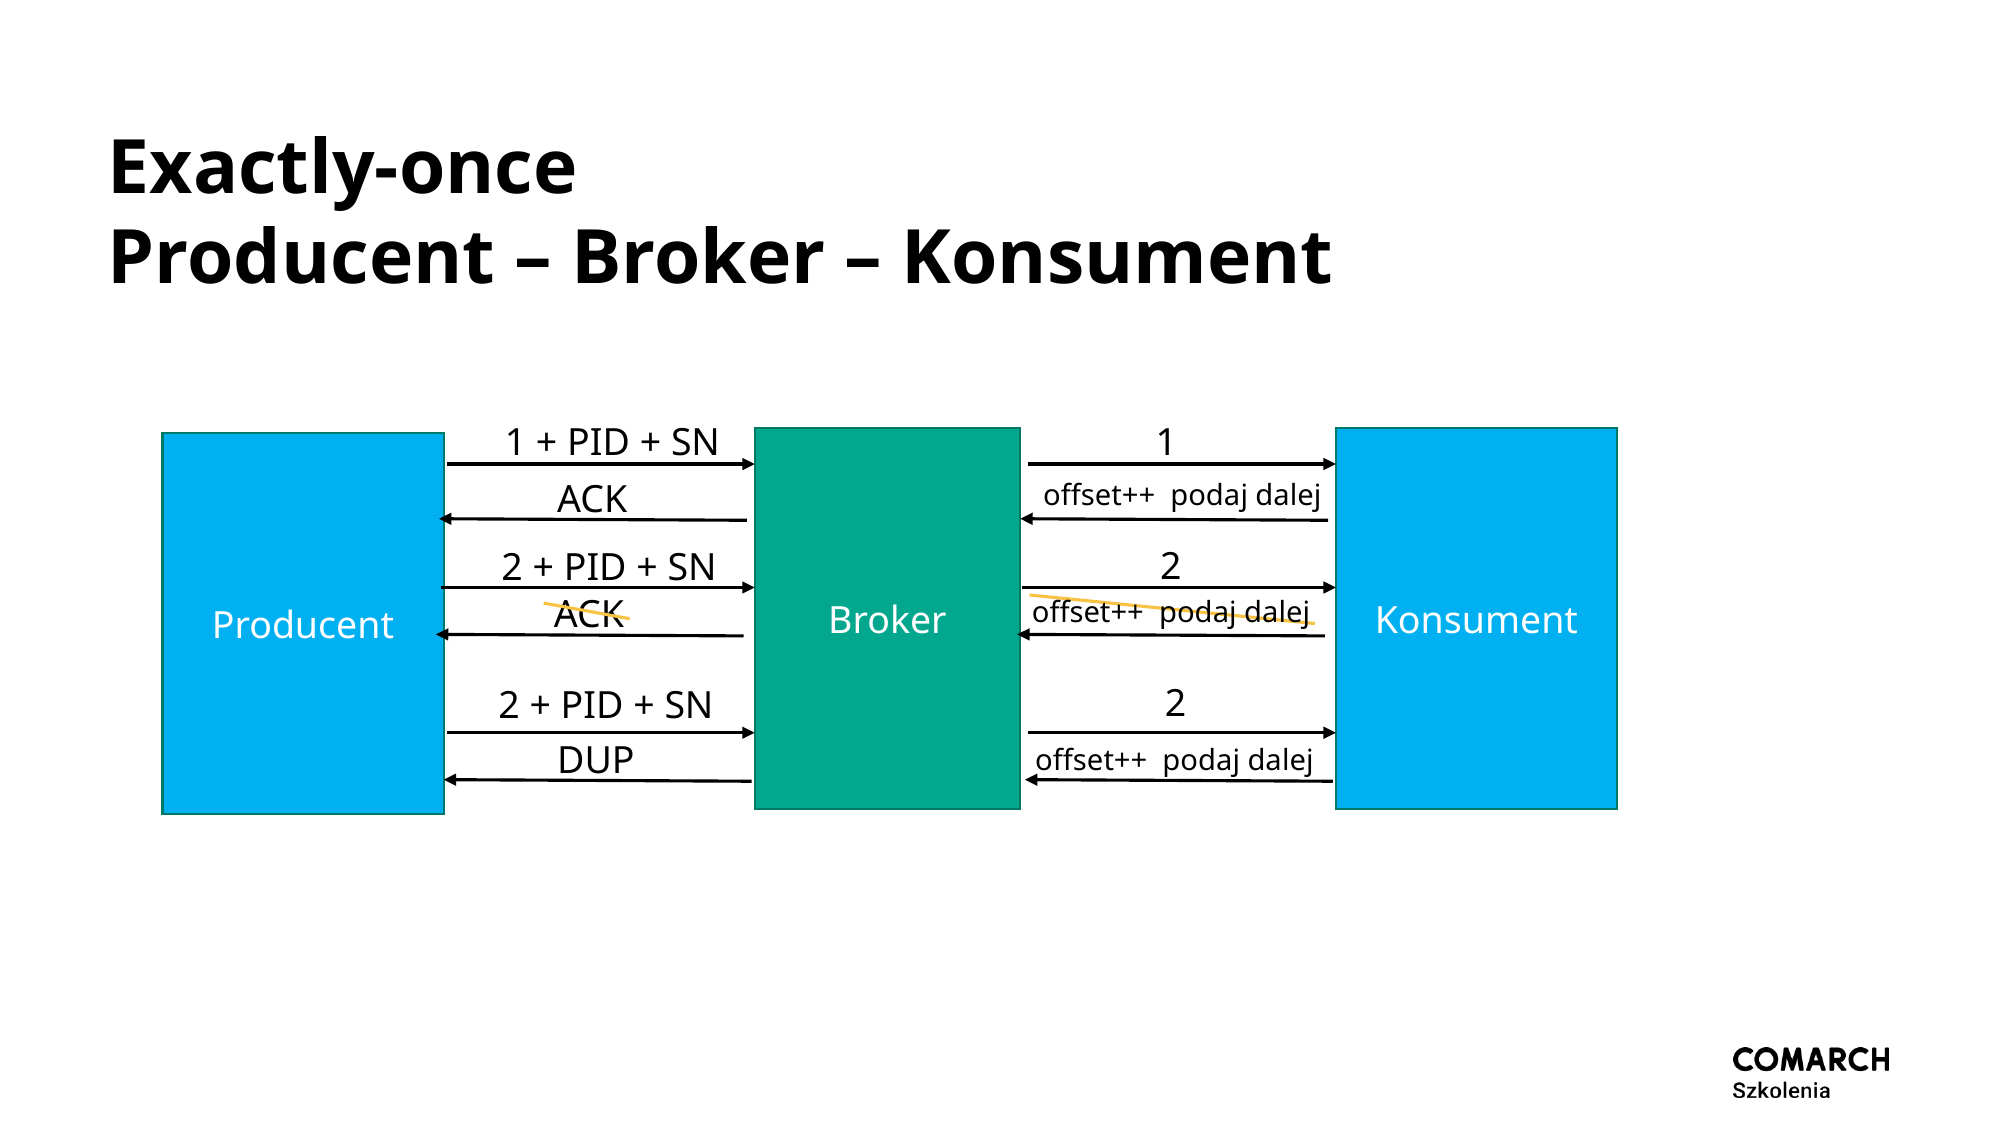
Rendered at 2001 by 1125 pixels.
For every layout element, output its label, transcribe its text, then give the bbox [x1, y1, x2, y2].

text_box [1029, 594, 1316, 624]
text_box DUP [542, 742, 667, 778]
picture [1733, 1047, 1889, 1098]
text_box ACK [542, 473, 670, 517]
text_box ACK [539, 596, 660, 632]
text_box 2 + PID + SN [483, 673, 798, 734]
text_box offset++ podaj dalej [1020, 733, 1373, 784]
text_box 1 [1140, 410, 1183, 463]
text_box 2 + PID + SN [486, 535, 801, 596]
text_box offset++ podaj dalej [1028, 468, 1381, 519]
text_box offset++ podaj dalej [1016, 585, 1370, 636]
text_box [543, 602, 630, 619]
text_box Konsument [1335, 428, 1618, 810]
text_box 1 + PID + SN [489, 410, 757, 471]
text_box Producent [162, 432, 444, 815]
text_box 2 [1145, 534, 1188, 585]
text_box 2 [1149, 671, 1193, 732]
text_box Broker [754, 428, 1021, 810]
title Exactly-once Producent – Broker – Konsument [108, 89, 1519, 306]
